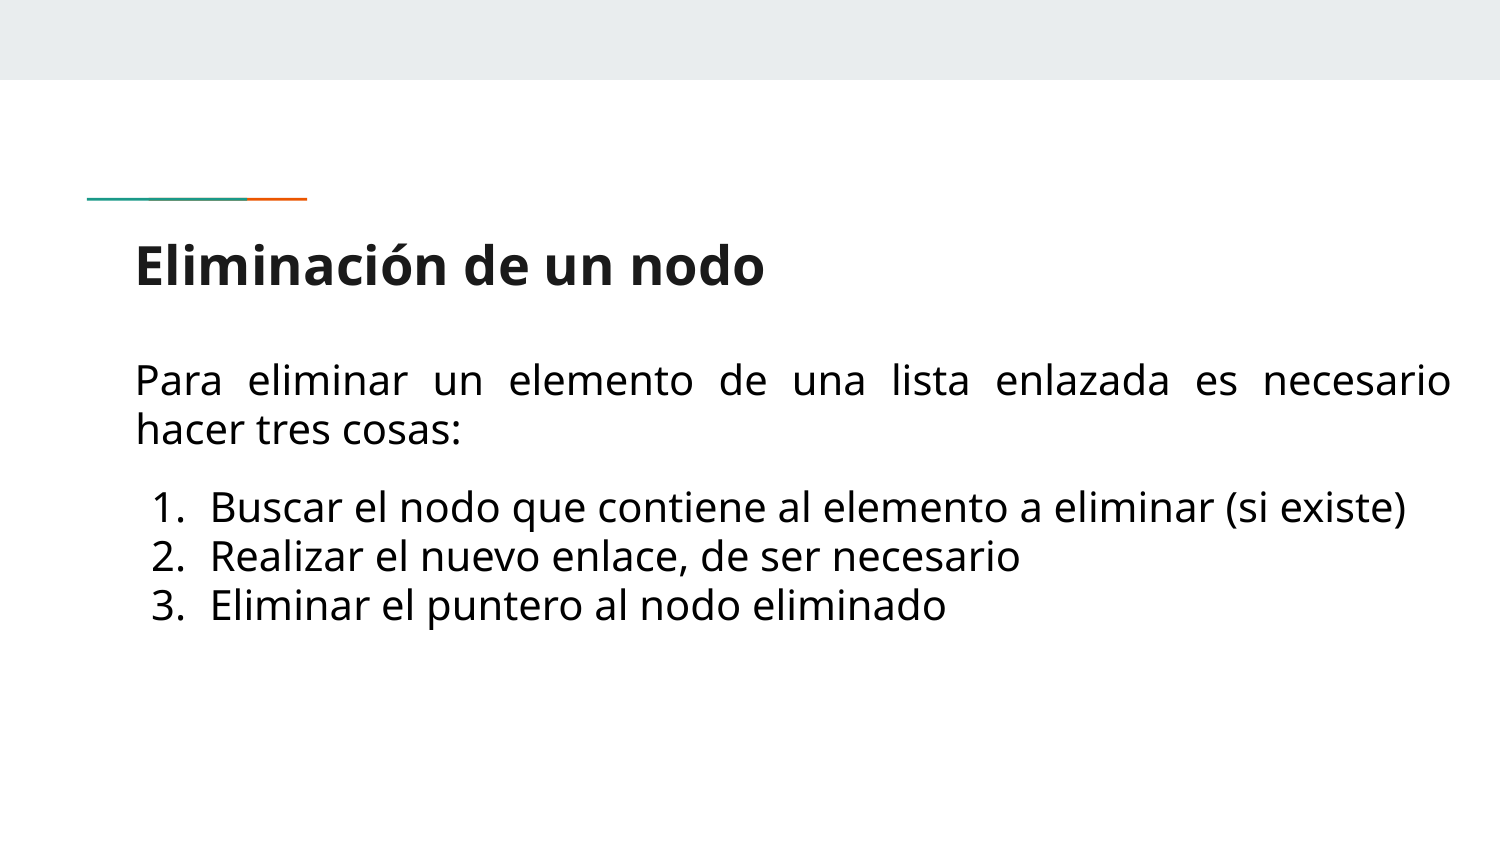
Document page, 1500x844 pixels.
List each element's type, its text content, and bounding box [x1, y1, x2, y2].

list Para eliminar un elemento de una lista enlazada es necesario hacer tres cosas: Buscar el nodo que contiene al elemento a eliminar (si existe) Realizar el nuevo enlace, de ser necesario Eliminar el puntero al nodo eliminado [119, 341, 1468, 802]
title Eliminación de un nodo [119, 216, 1381, 305]
